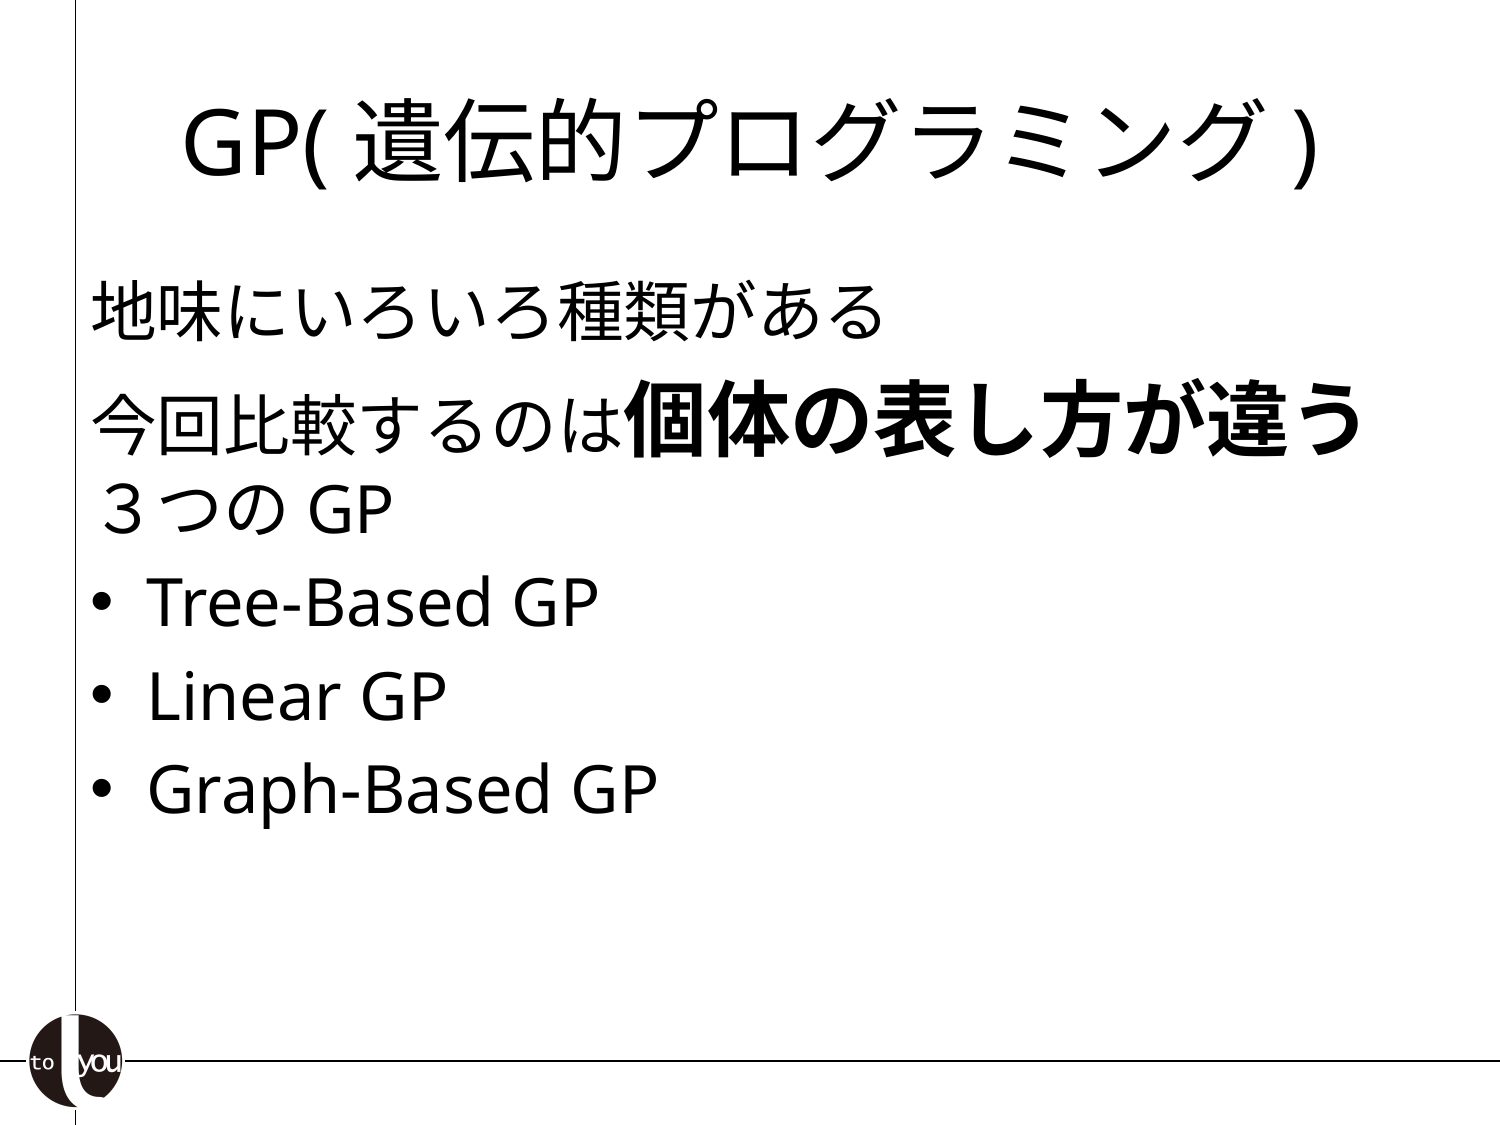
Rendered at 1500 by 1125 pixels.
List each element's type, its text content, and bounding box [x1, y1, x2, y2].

title GP(遺伝的プログラミング) [75, 45, 1425, 233]
list 地味にいろいろ種類がある 今回比較するのは個体の表し方が違う３つのGP Tree-Based GP Linear GP Graph-Based GP [75, 262, 1425, 1005]
picture [26, 1011, 125, 1111]
